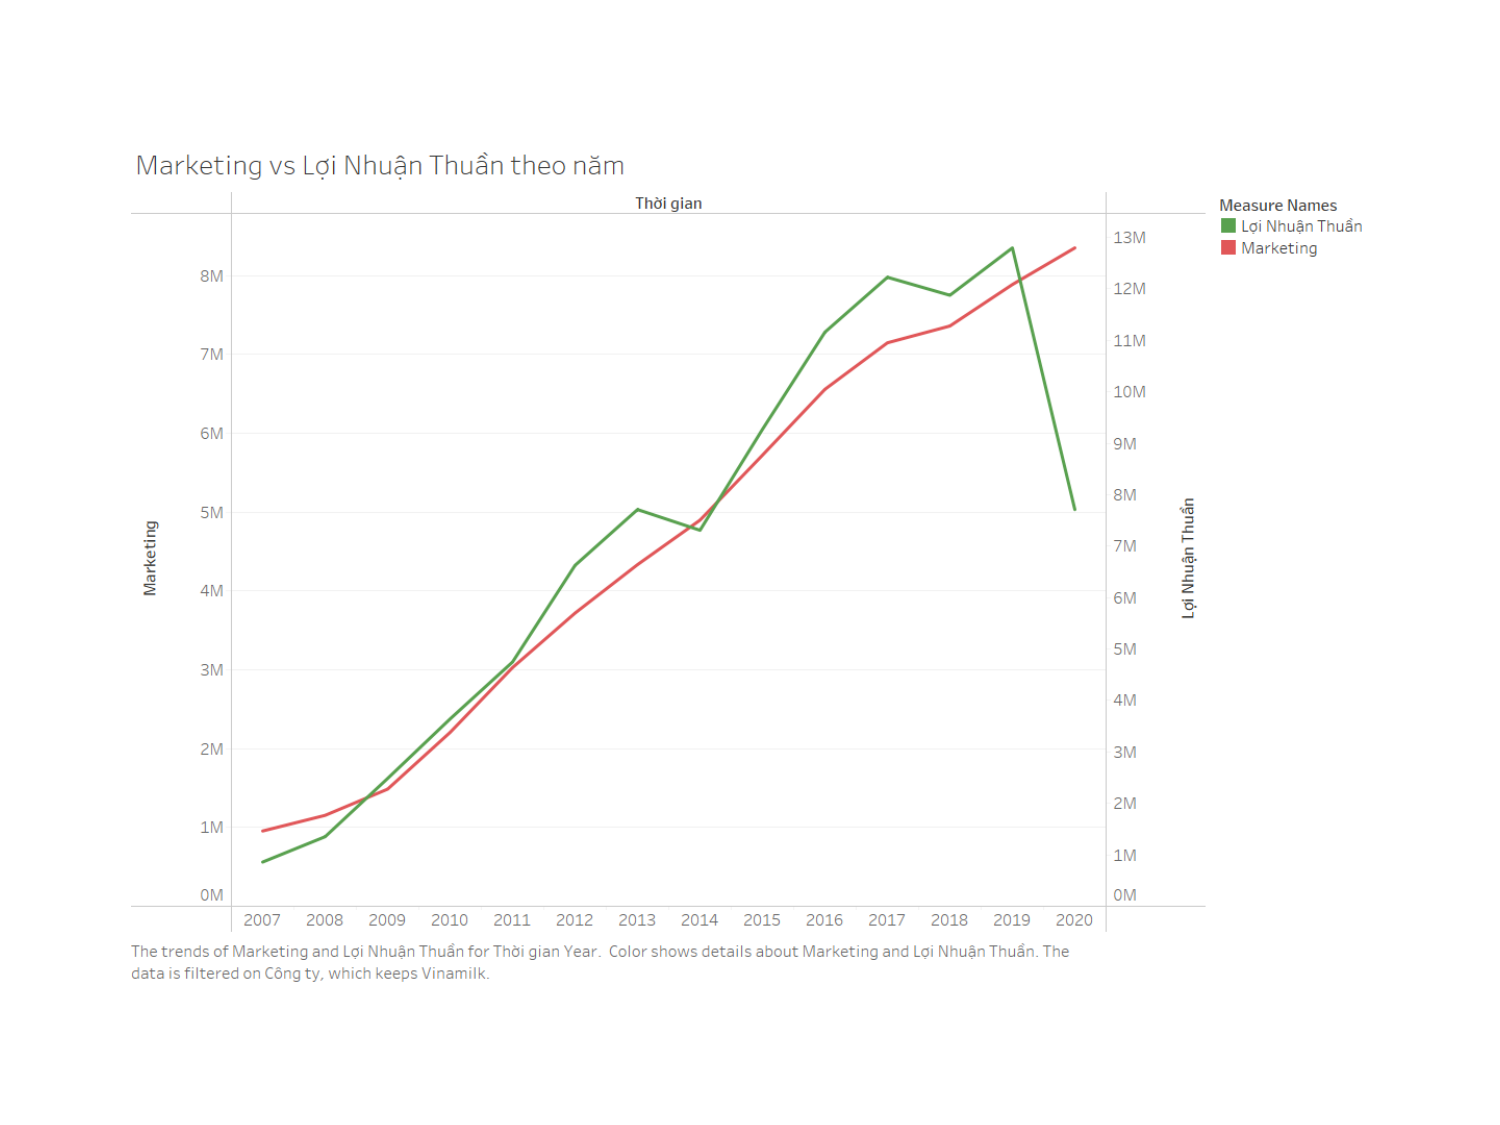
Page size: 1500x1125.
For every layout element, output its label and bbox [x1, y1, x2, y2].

picture [131, 140, 1368, 985]
